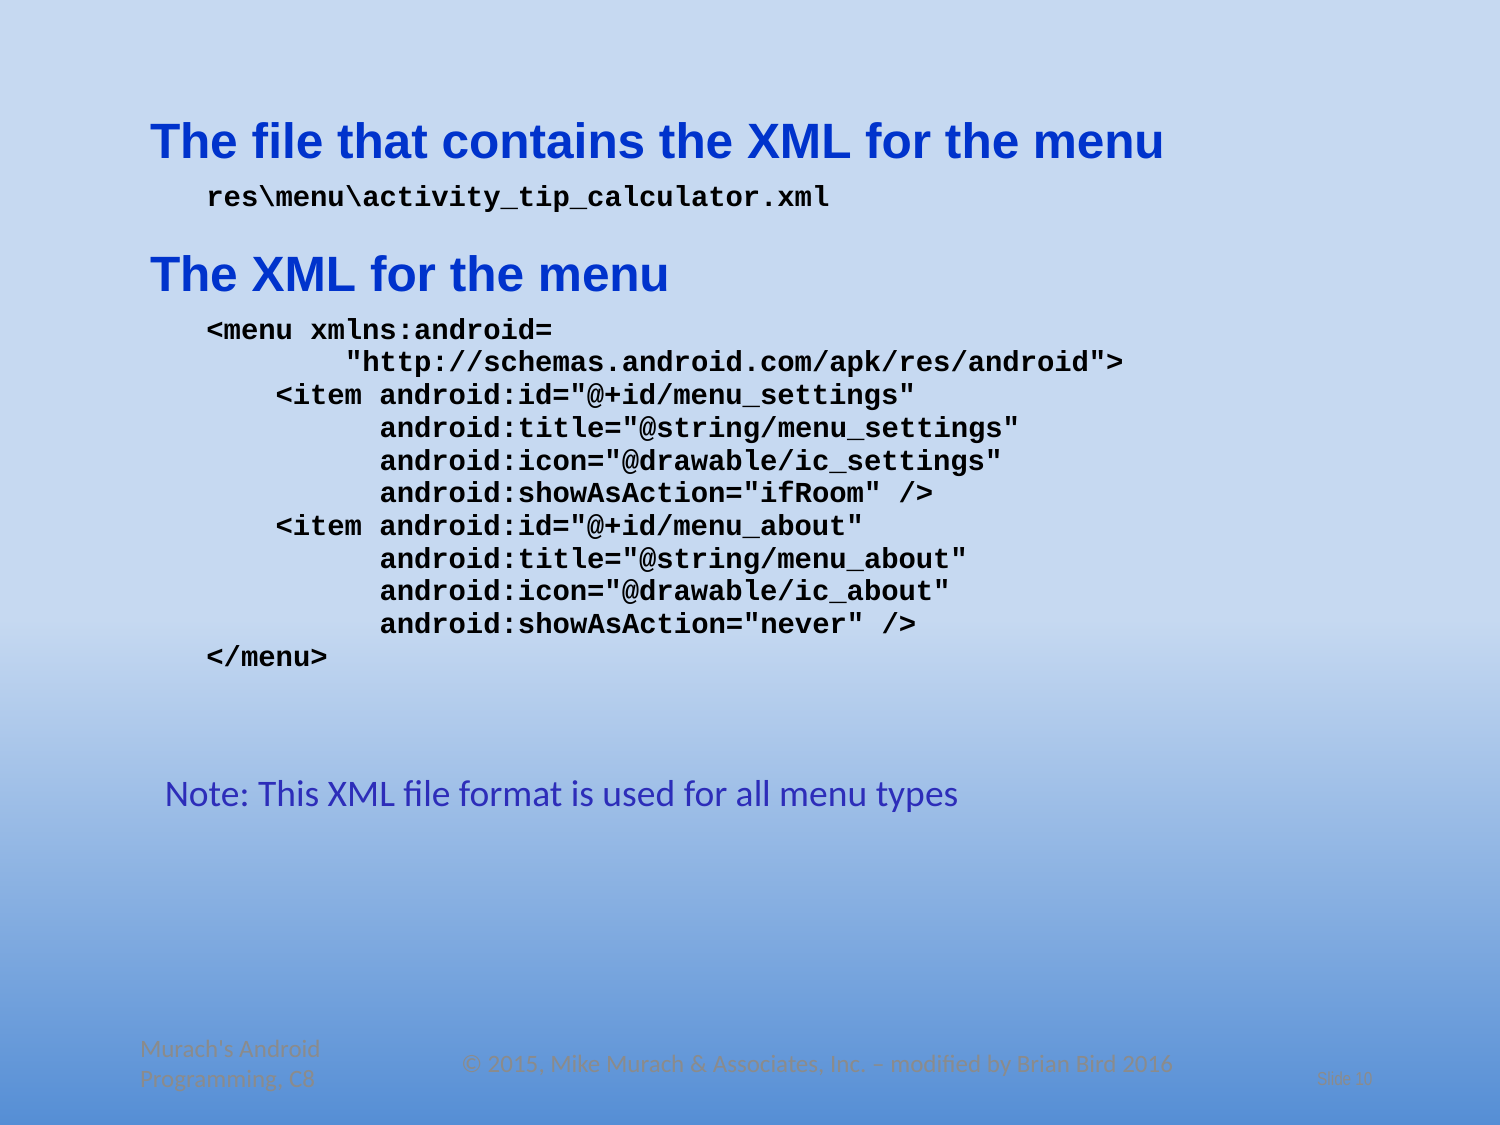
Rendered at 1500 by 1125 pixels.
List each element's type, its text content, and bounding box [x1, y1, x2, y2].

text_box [149, 112, 1265, 706]
text_box Note: This XML file format is used for all menu types [149, 761, 1161, 822]
footer © 2015, Mike Murach & Associates, Inc. – modified by Brian Bird 2016 [419, 1025, 1074, 1100]
slide_number Slide 10 [1074, 1025, 1388, 1100]
slide_number Murach's Android Programming, C8 [125, 1025, 419, 1100]
